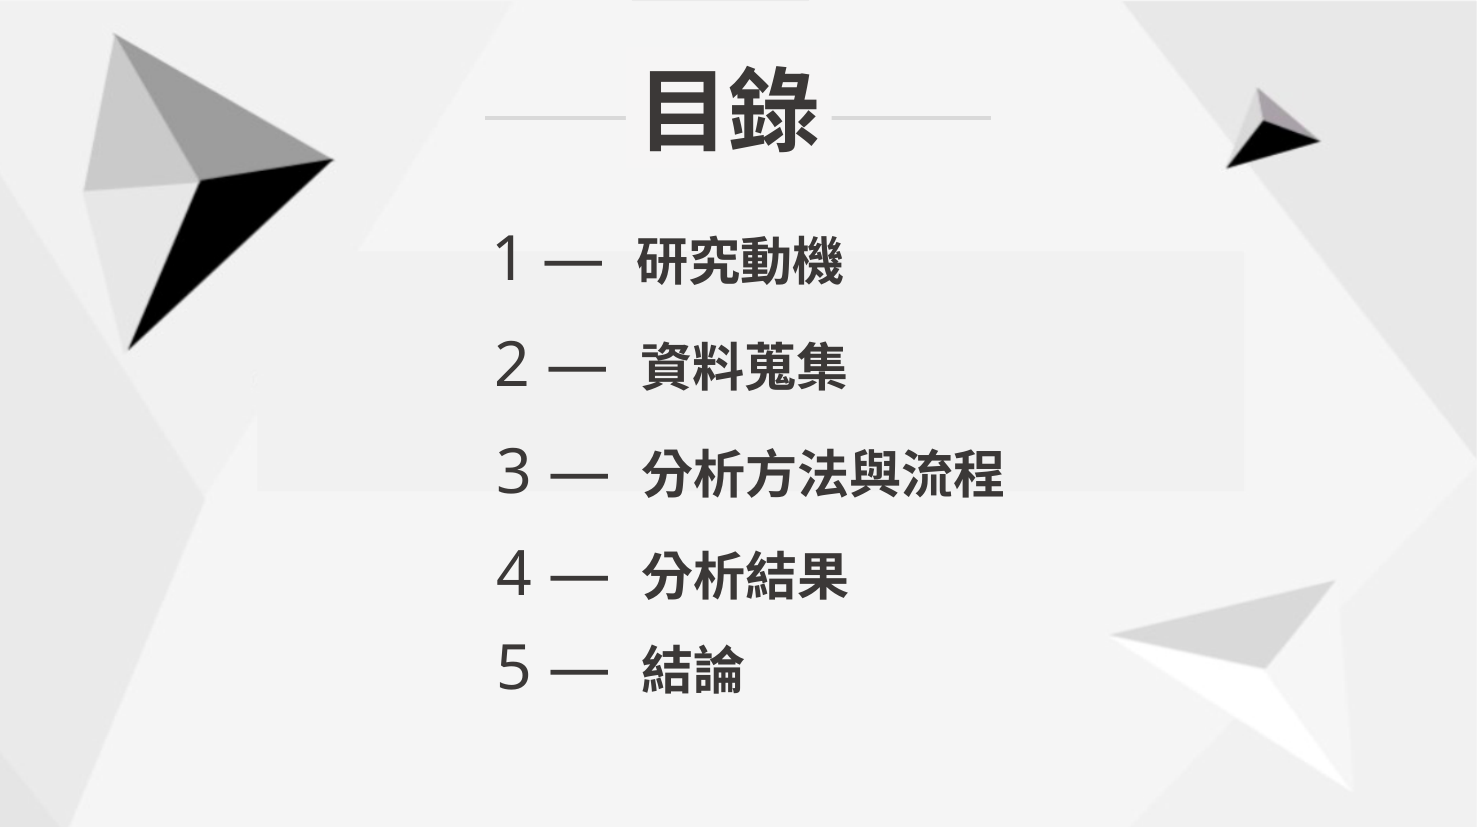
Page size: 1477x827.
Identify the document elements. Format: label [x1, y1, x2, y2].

picture [0, 0, 1477, 827]
text_box [484, 46, 992, 170]
